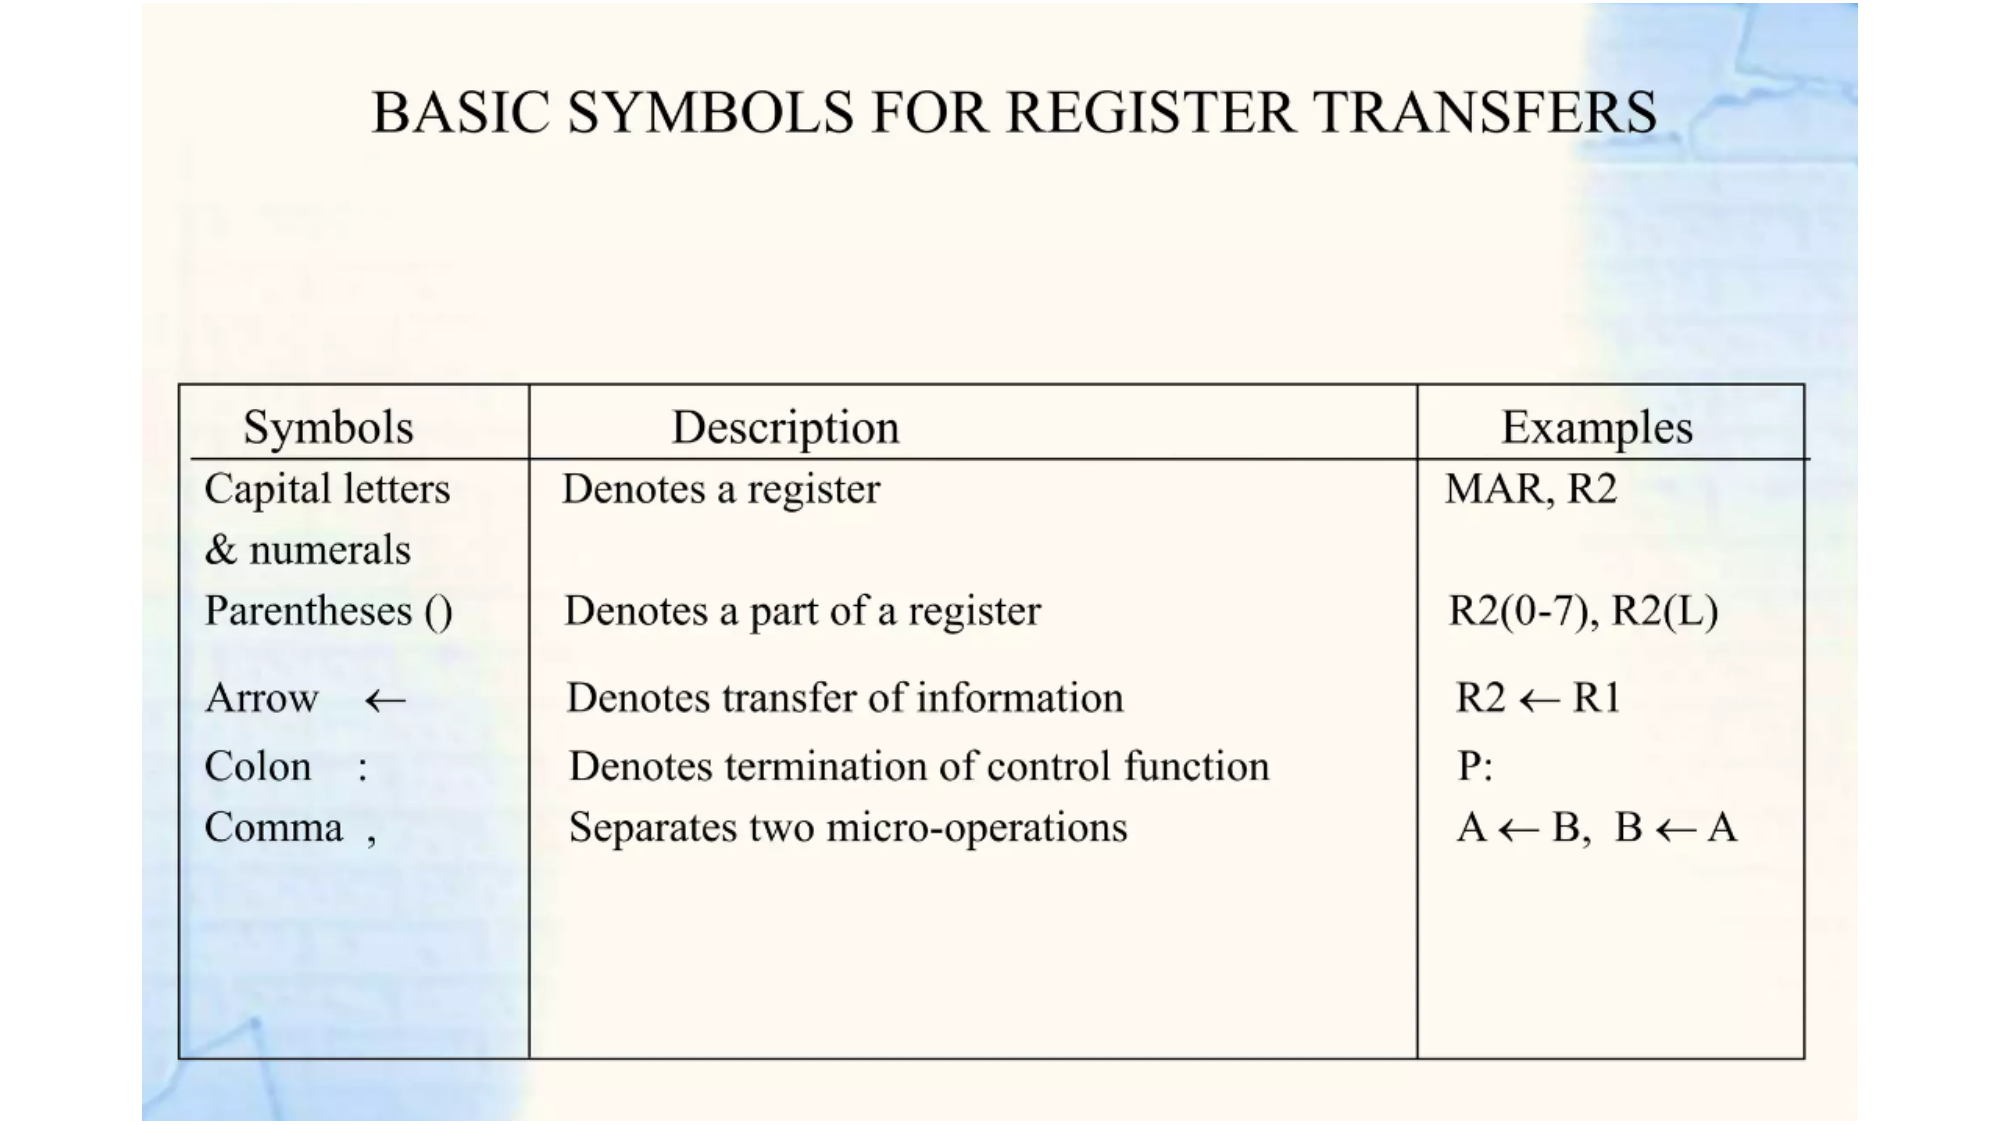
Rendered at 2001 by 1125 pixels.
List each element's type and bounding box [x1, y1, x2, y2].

picture [141, 3, 1859, 1122]
